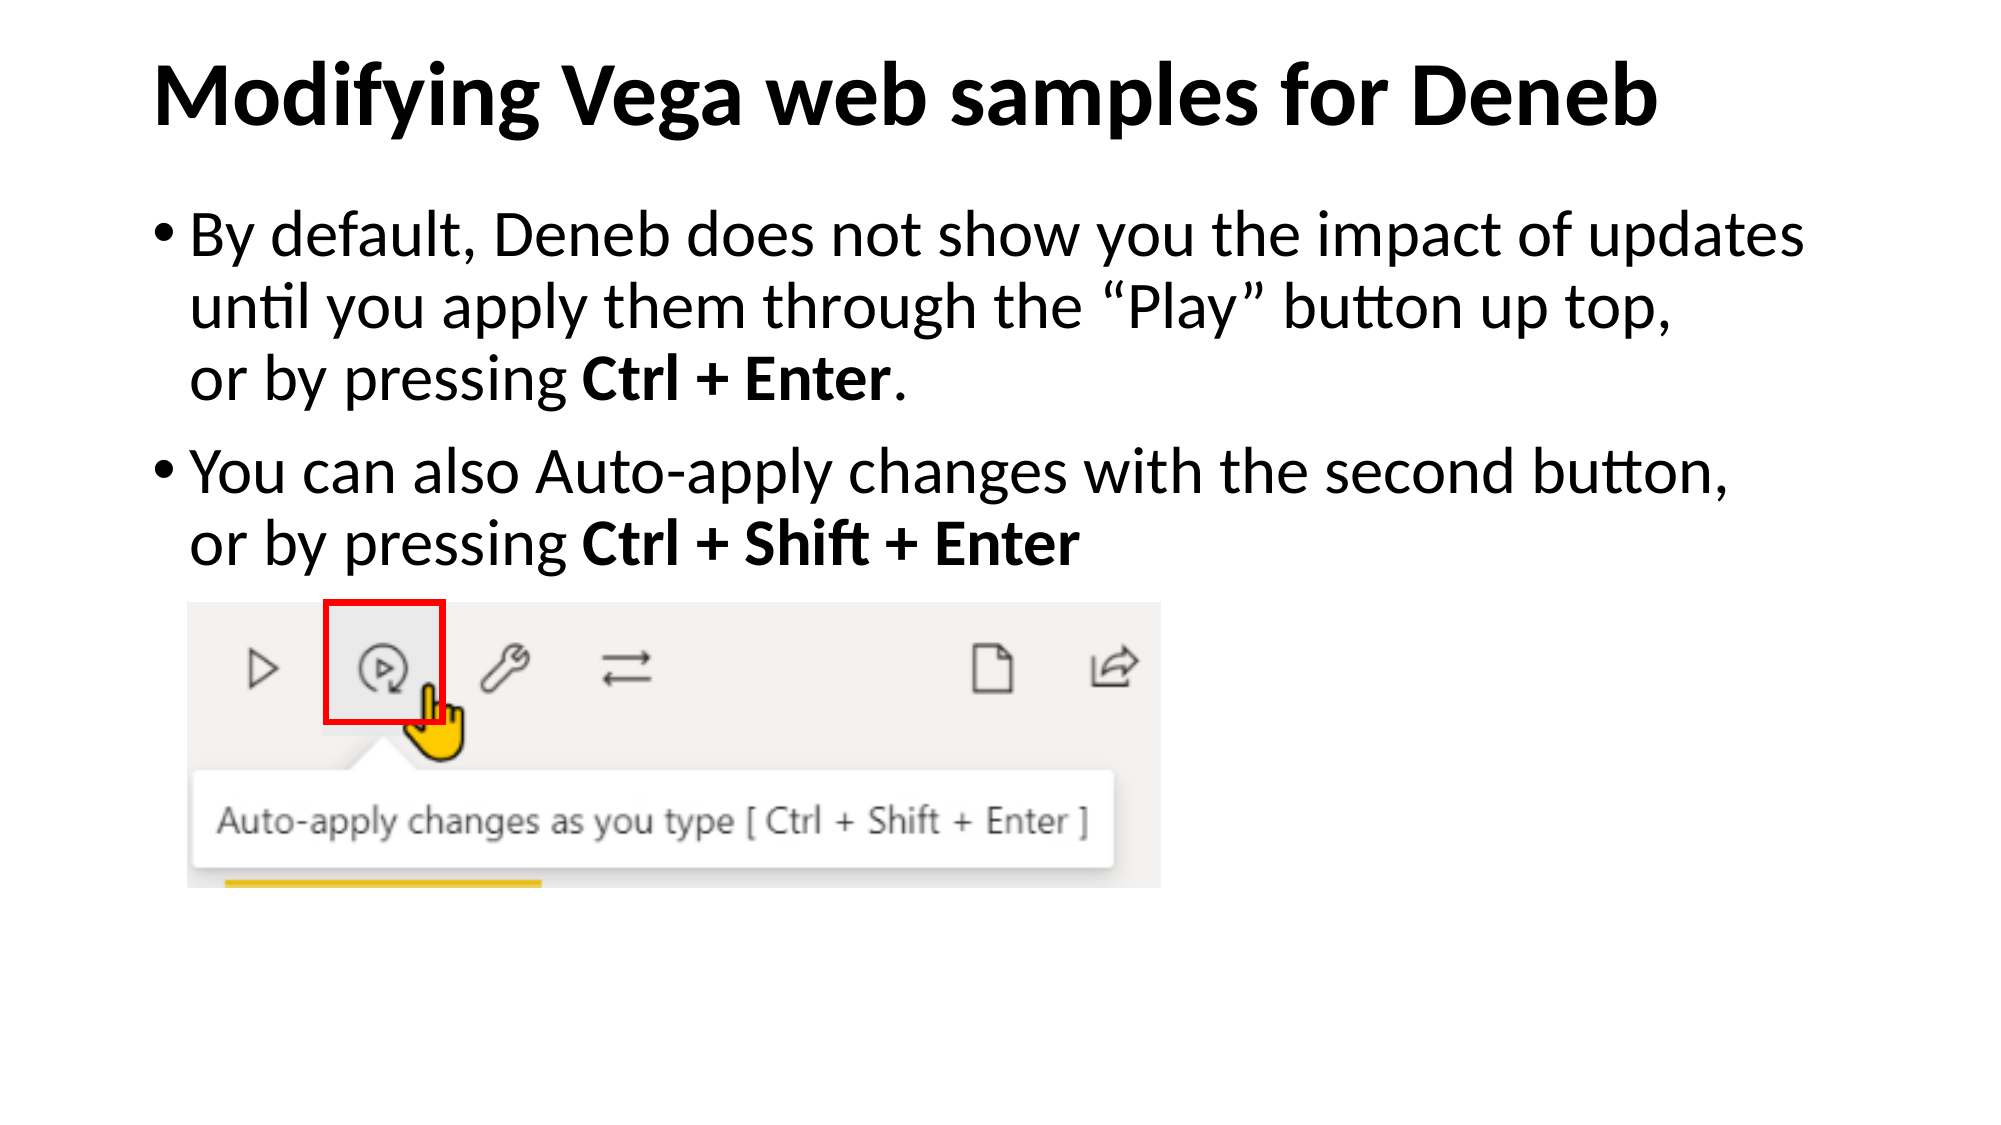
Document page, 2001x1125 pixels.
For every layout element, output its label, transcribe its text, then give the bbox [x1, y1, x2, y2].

list By default, Deneb does not show you the impact of updates until you apply them through the “Play” button up top, or by pressing Ctrl + Enter. You can also Auto-apply changes with the second button, or by pressing Ctrl + Shift + Enter [137, 191, 1863, 1014]
picture [187, 602, 1161, 888]
title Modifying Vega web samples for Deneb [137, 0, 1863, 191]
